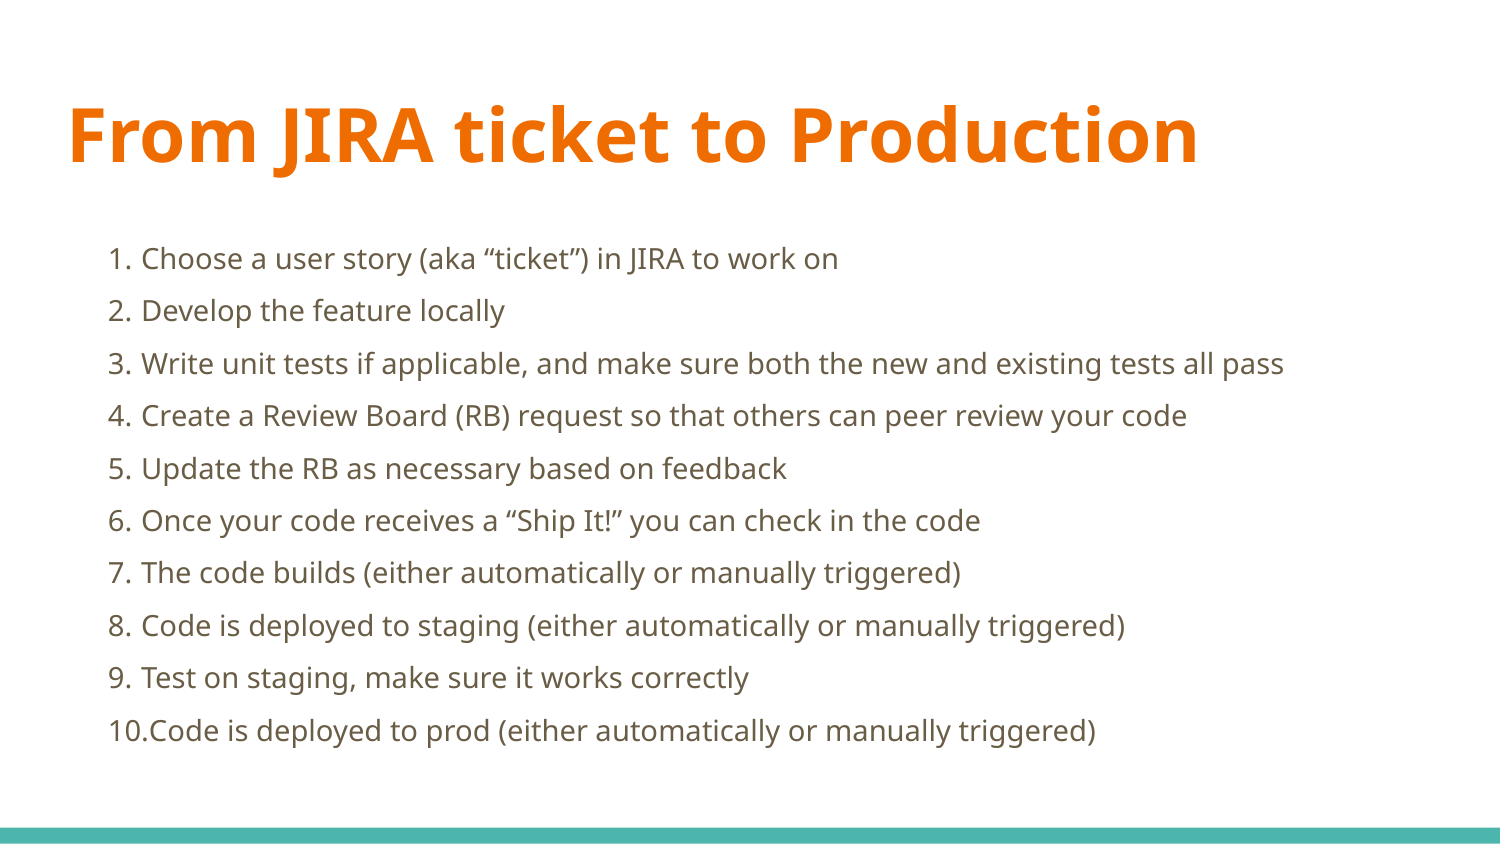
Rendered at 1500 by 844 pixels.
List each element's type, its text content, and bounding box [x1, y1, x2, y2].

list Choose a user story (aka “ticket”) in JIRA to work on Develop the feature locally Write unit tests if applicable, and make sure both the new and existing tests all pass Create a Review Board (RB) request so that others can peer review your code Update the RB as necessary based on feedback Once your code receives a “Ship It!” you can check in the code The code builds (either automatically or manually triggered) Code is deployed to staging (either automatically or manually triggered) Test on staging, make sure it works correctly Code is deployed to prod (either automatically or manually triggered) [51, 207, 1449, 750]
title From JIRA ticket to Production [51, 72, 1449, 189]
